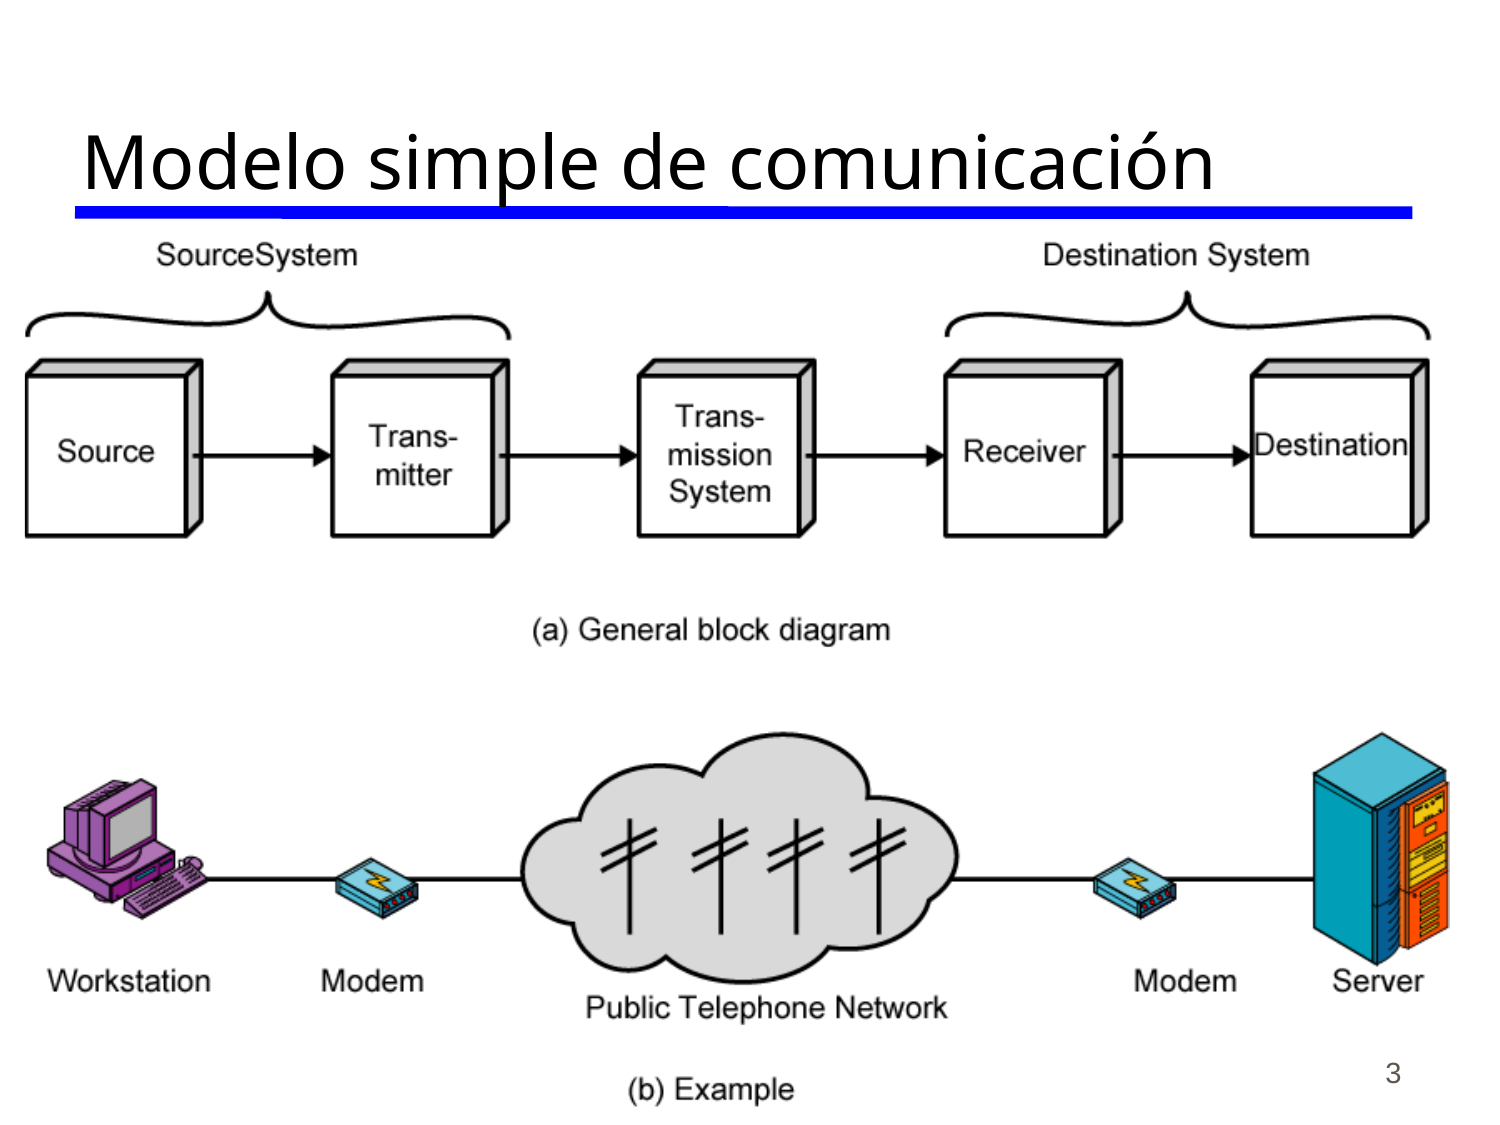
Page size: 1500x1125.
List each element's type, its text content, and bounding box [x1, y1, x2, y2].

title Modelo simple de comunicación [66, 24, 1413, 213]
picture [24, 233, 1451, 1125]
